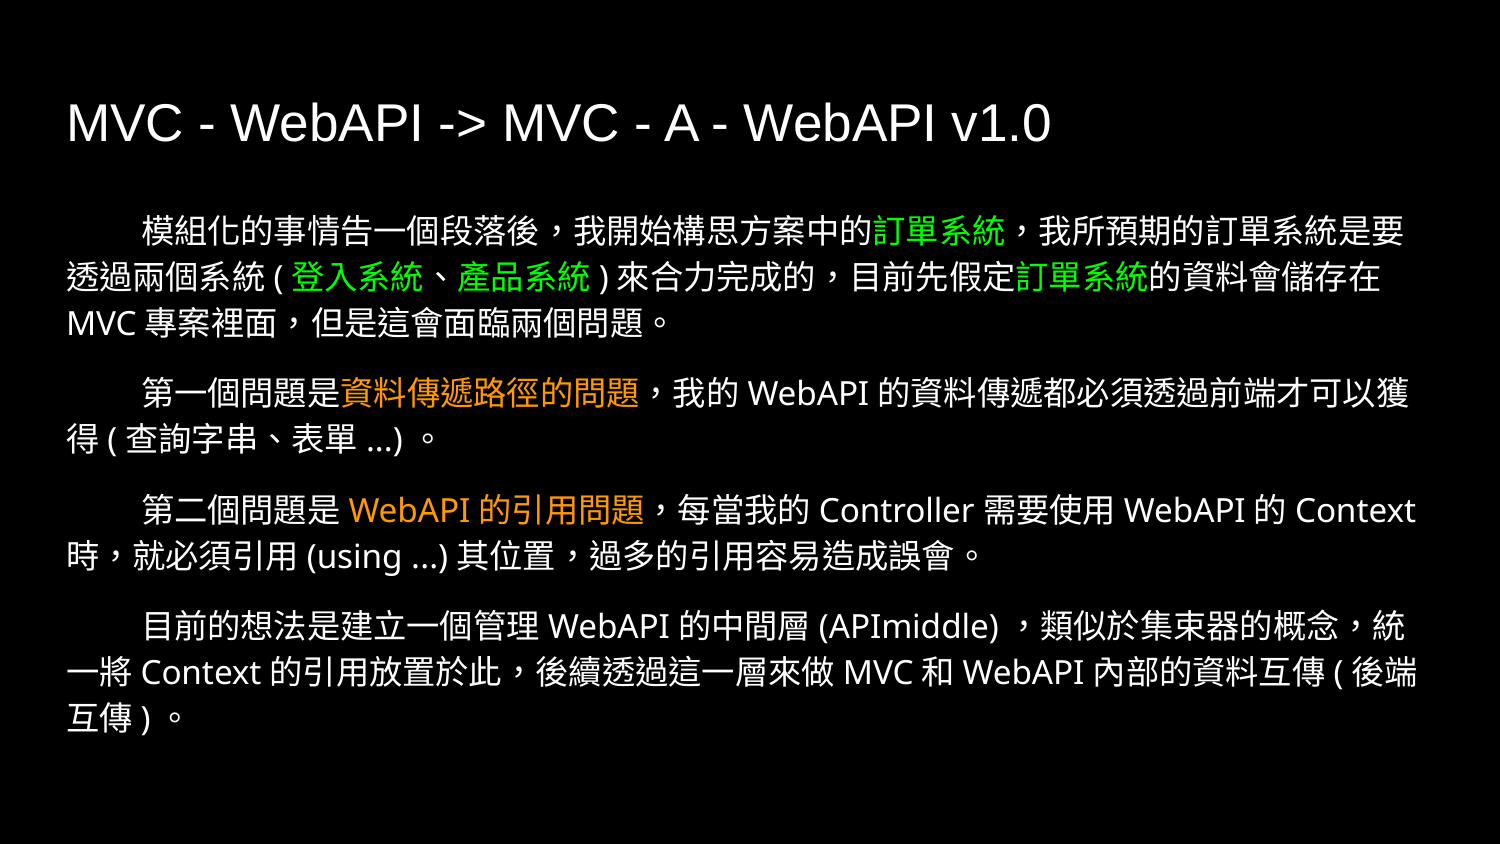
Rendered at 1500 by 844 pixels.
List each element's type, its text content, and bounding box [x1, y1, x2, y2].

title MVC - WebAPI -> MVC - A - WebAPI v1.0 [51, 72, 1449, 167]
list 模組化的事情告一個段落後，我開始構思方案中的訂單系統，我所預期的訂單系統是要透過兩個系統(登入系統、產品系統)來合力完成的，目前先假定訂單系統的資料會儲存在MVC專案裡面，但是這會面臨兩個問題。 第一個問題是資料傳遞路徑的問題，我的WebAPI的資料傳遞都必須透過前端才可以獲得(查詢字串、表單...)。 第二個問題是WebAPI的引用問題，每當我的Controller需要使用WebAPI的Context時，就必須引用(using ...)其位置，過多的引用容易造成誤會。 目前的想法是建立一個管理WebAPI的中間層(APImiddle)，類似於集束器的概念，統一將Context的引用放置於此，後續透過這一層來做MVC和WebAPI內部的資料互傳(後端互傳)。 [51, 189, 1449, 820]
